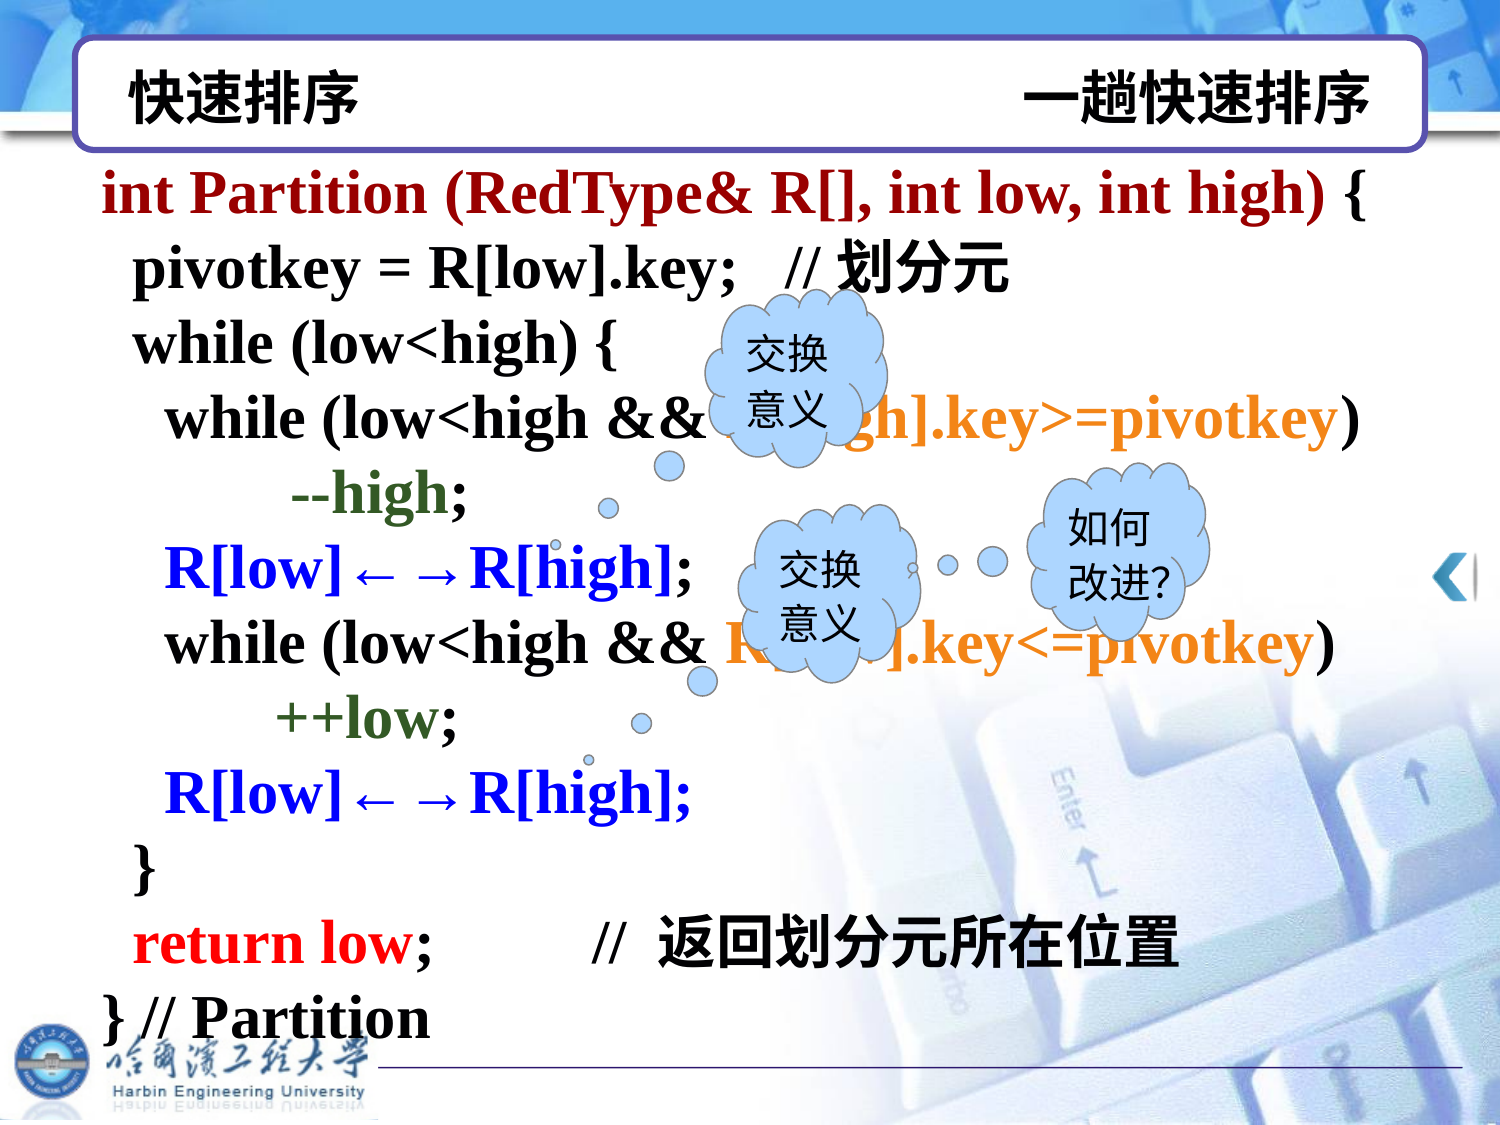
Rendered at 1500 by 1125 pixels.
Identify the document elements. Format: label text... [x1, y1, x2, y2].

picture [0, 0, 1500, 1125]
text_box 交换意义 [687, 666, 718, 697]
text_box 交换意义 [598, 498, 619, 519]
text_box 交换意义 [738, 504, 921, 683]
text_box 交换意义 [654, 451, 685, 481]
text_box 如何改进？ [937, 555, 958, 576]
text_box 如何改进？ [1027, 463, 1210, 642]
text_box 交换意义 [583, 755, 594, 765]
text_box 交换意义 [550, 539, 561, 550]
text_box 如何改进？ [977, 546, 1008, 577]
text_box int Partition (RedType& R[], int low, int high) { pivotkey = R[low].key; //划分元 while (low<high) { while (low<high && R[high].key>=pivotkey) --high; R[low]←→R[high]; while (low<high && R[low].key<=pivotkey) ++low; R[low]←→R[high]; } return low; // 返回划分元所在位置 } // Partition [86, 143, 1439, 1058]
title 快速排序 一趟快速排序 [75, 50, 1425, 143]
text_box 交换意义 [631, 713, 652, 734]
text_box 交换意义 [705, 289, 888, 468]
text_box 如何改进？ [907, 562, 918, 573]
